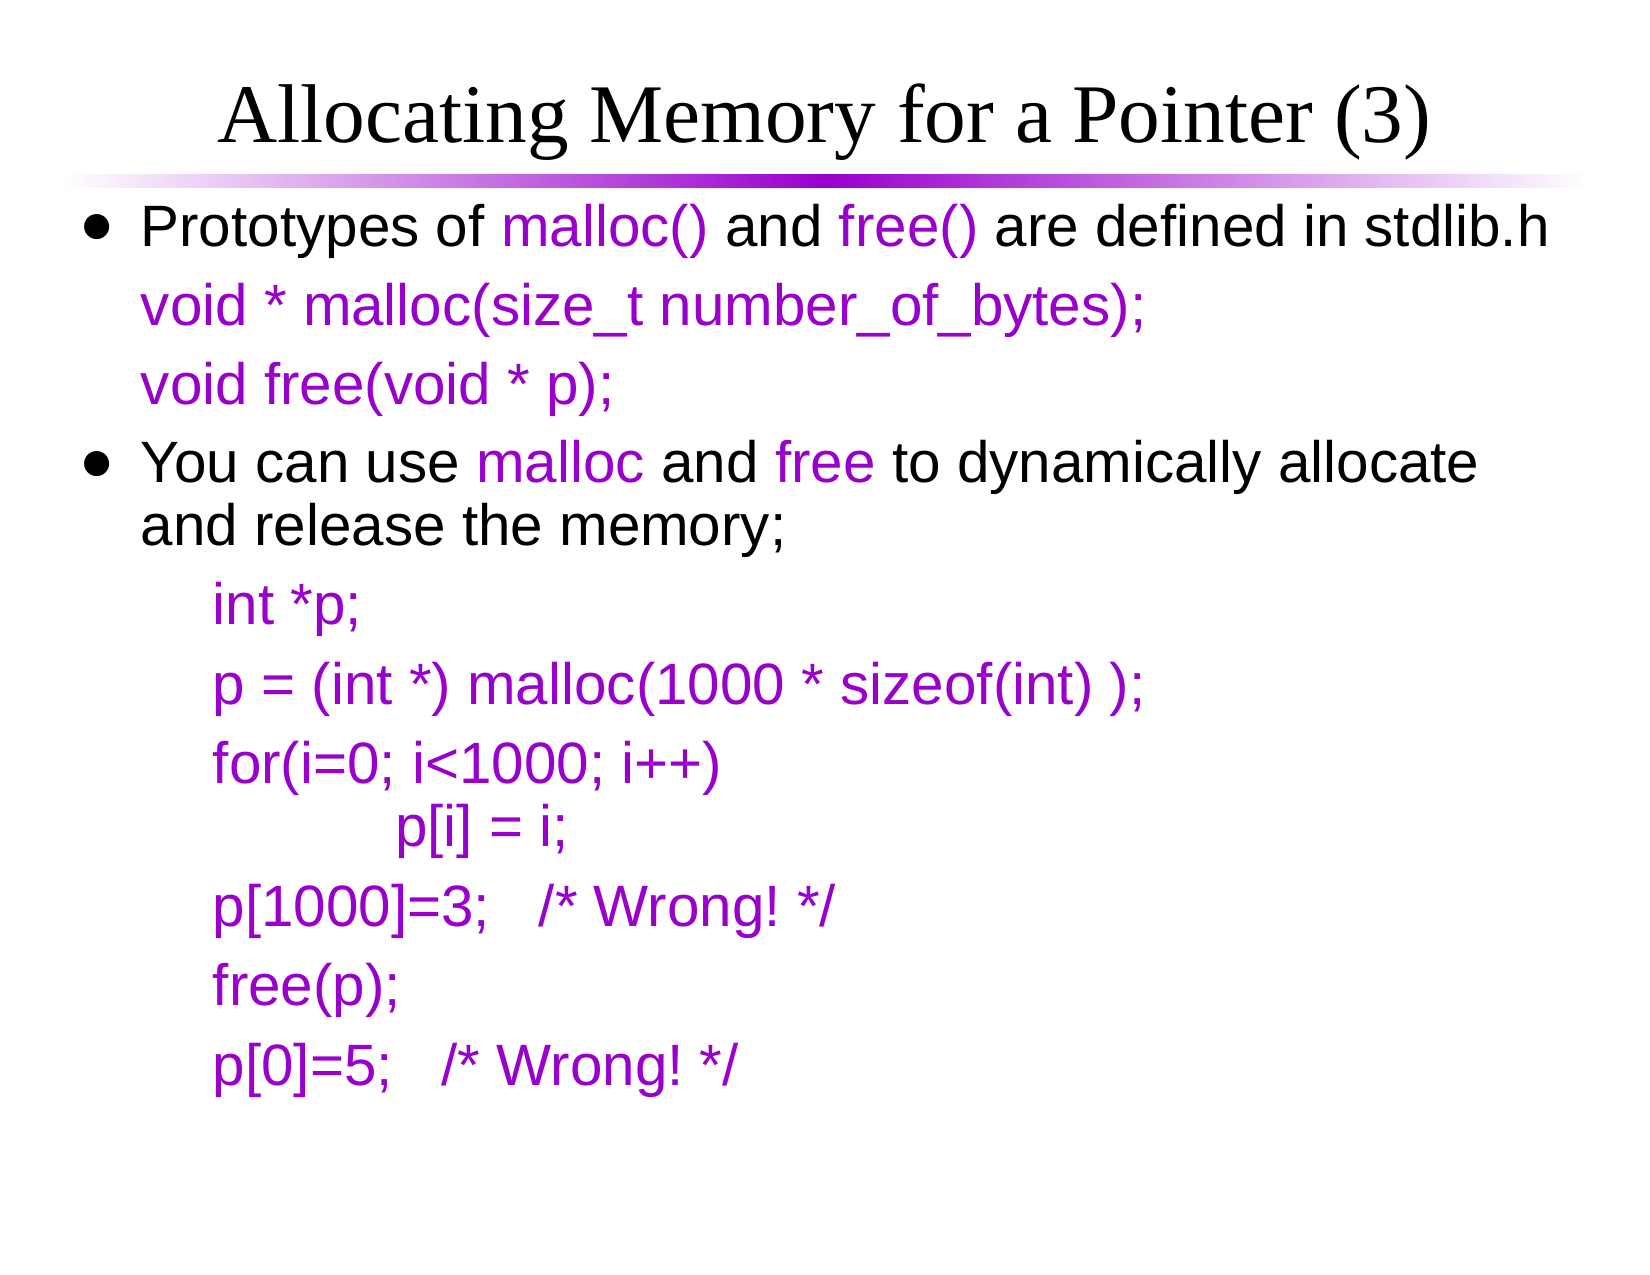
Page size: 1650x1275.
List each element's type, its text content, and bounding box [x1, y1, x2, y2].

text_box Allocating Memory for a Pointer (3) [87, 42, 1563, 175]
text_box Prototypes of malloc() and free() are defined in stdlib.h void * malloc(size_t number_of_bytes); void free(void * p); You can use malloc and free to dynamically allocate and release the memory; int *p; p = (int *) malloc(1000 * sizeof(int) ); for(i=0; i<1000; i++) p[i] = i; p[1000]=3; /* Wrong! */ free(p); p[0]=5; /* Wrong! */ [62, 187, 1588, 1250]
